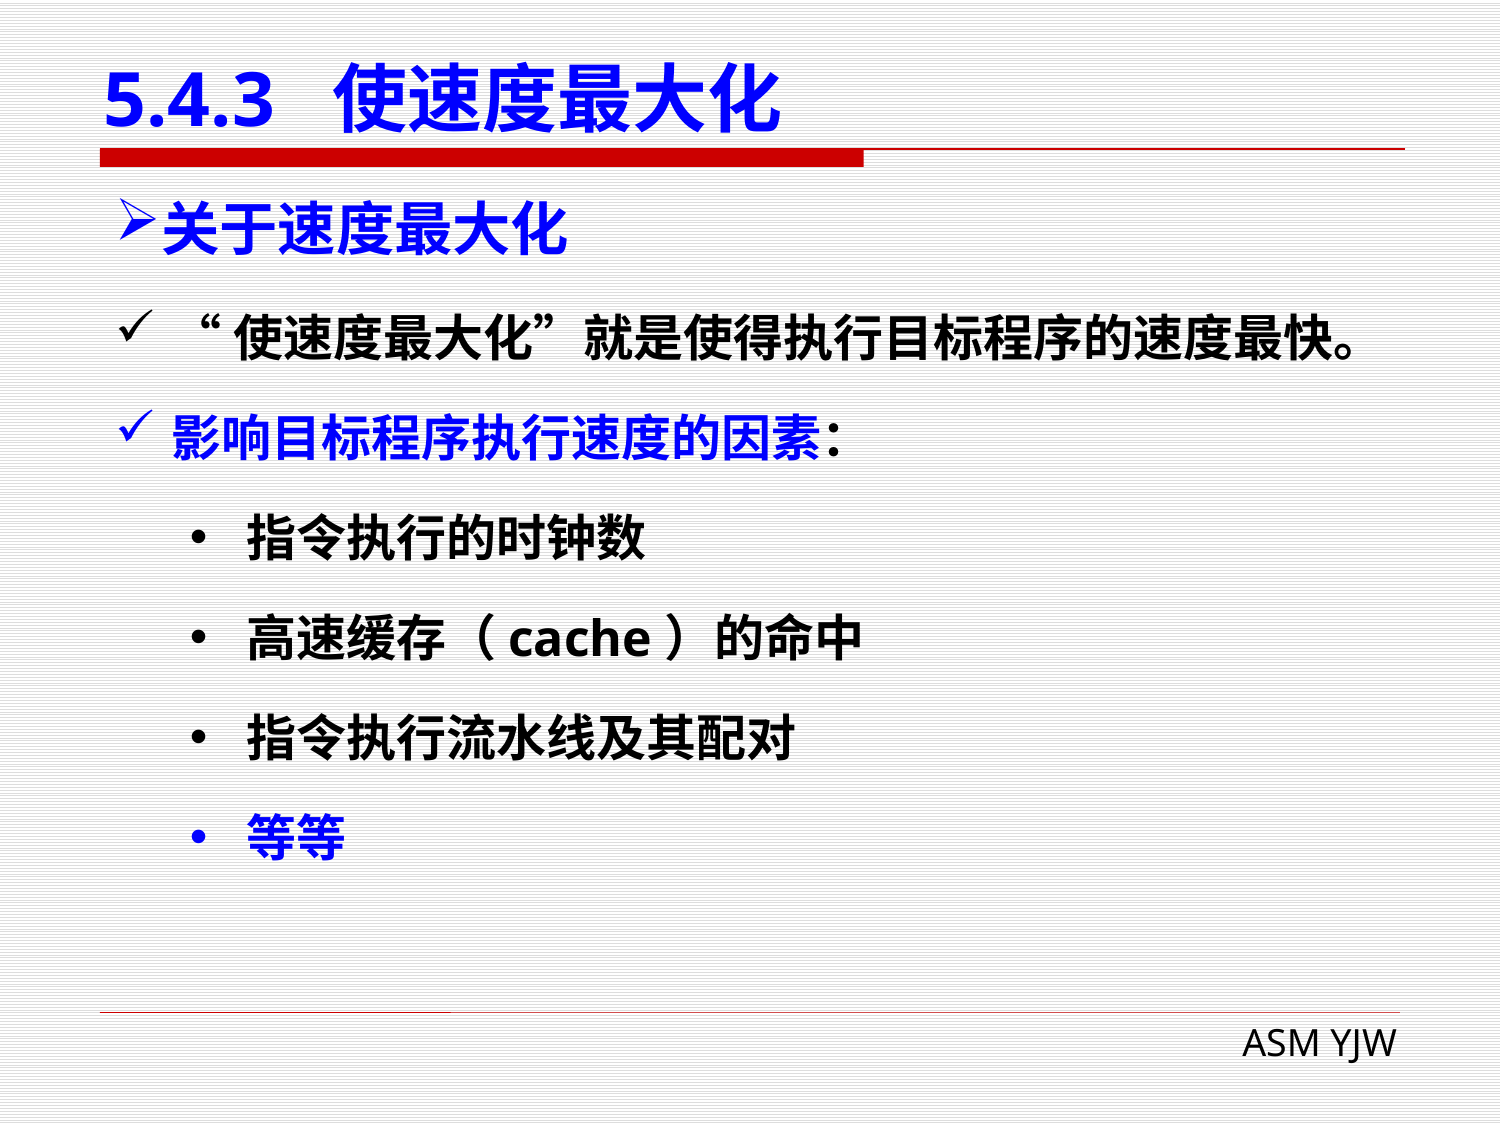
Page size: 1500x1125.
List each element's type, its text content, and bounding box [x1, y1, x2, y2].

title 5.4.3 使速度最大化 [88, 42, 1448, 149]
text_box “使速度最大化”就是使得执行目标程序的速度最快。 影响目标程序执行速度的因素： 指令执行的时钟数 高速缓存（cache）的命中 指令执行流水线及其配对 等等 [100, 284, 1400, 874]
text_box 关于速度最大化 [100, 184, 1400, 270]
